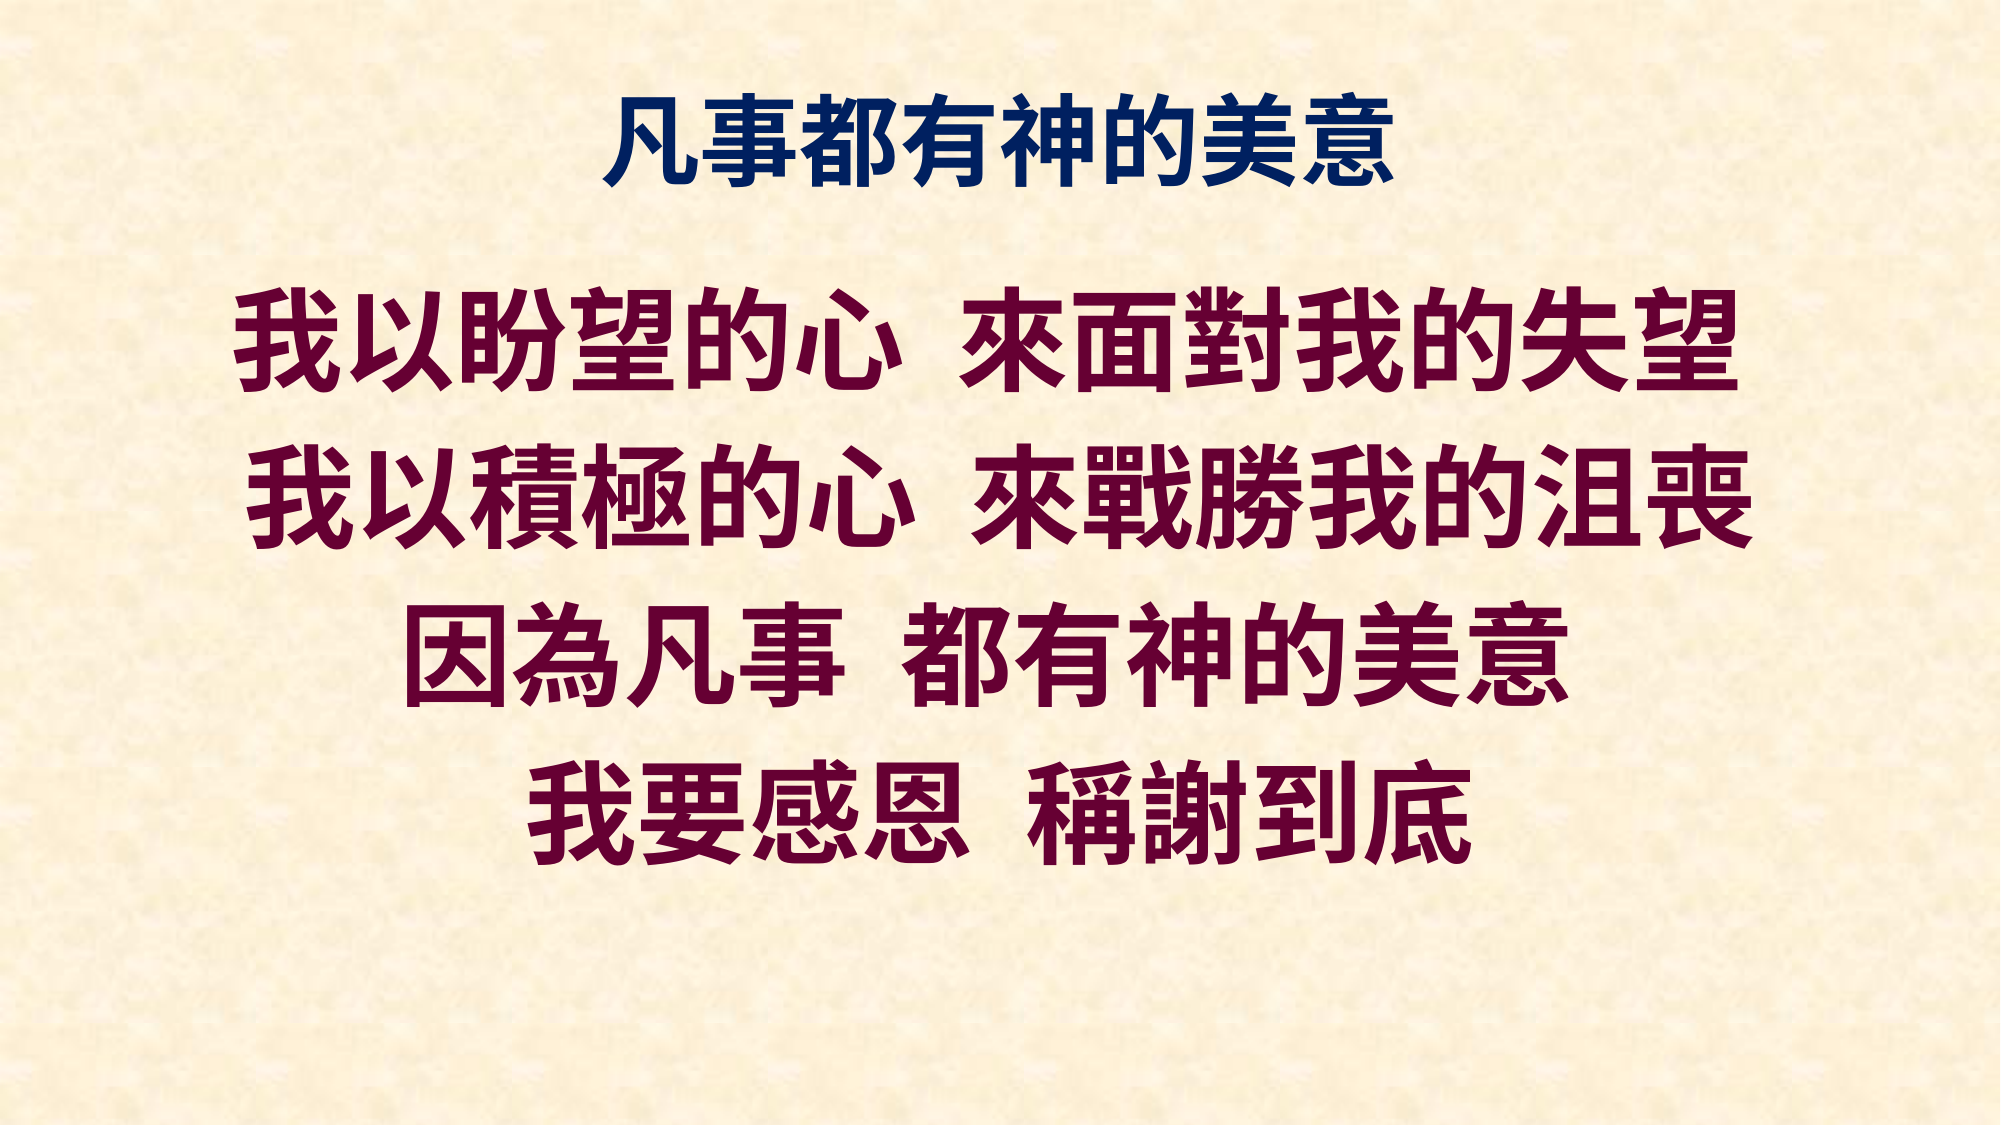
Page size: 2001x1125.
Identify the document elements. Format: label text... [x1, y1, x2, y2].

list 我以盼望的心 來面對我的失望 我以積極的心 來戰勝我的沮喪 因為凡事 都有神的美意 我要感恩 稱謝到底 [99, 262, 1900, 1005]
title 凡事都有神的美意 [99, 45, 1900, 233]
picture [0, 0, 2001, 1125]
